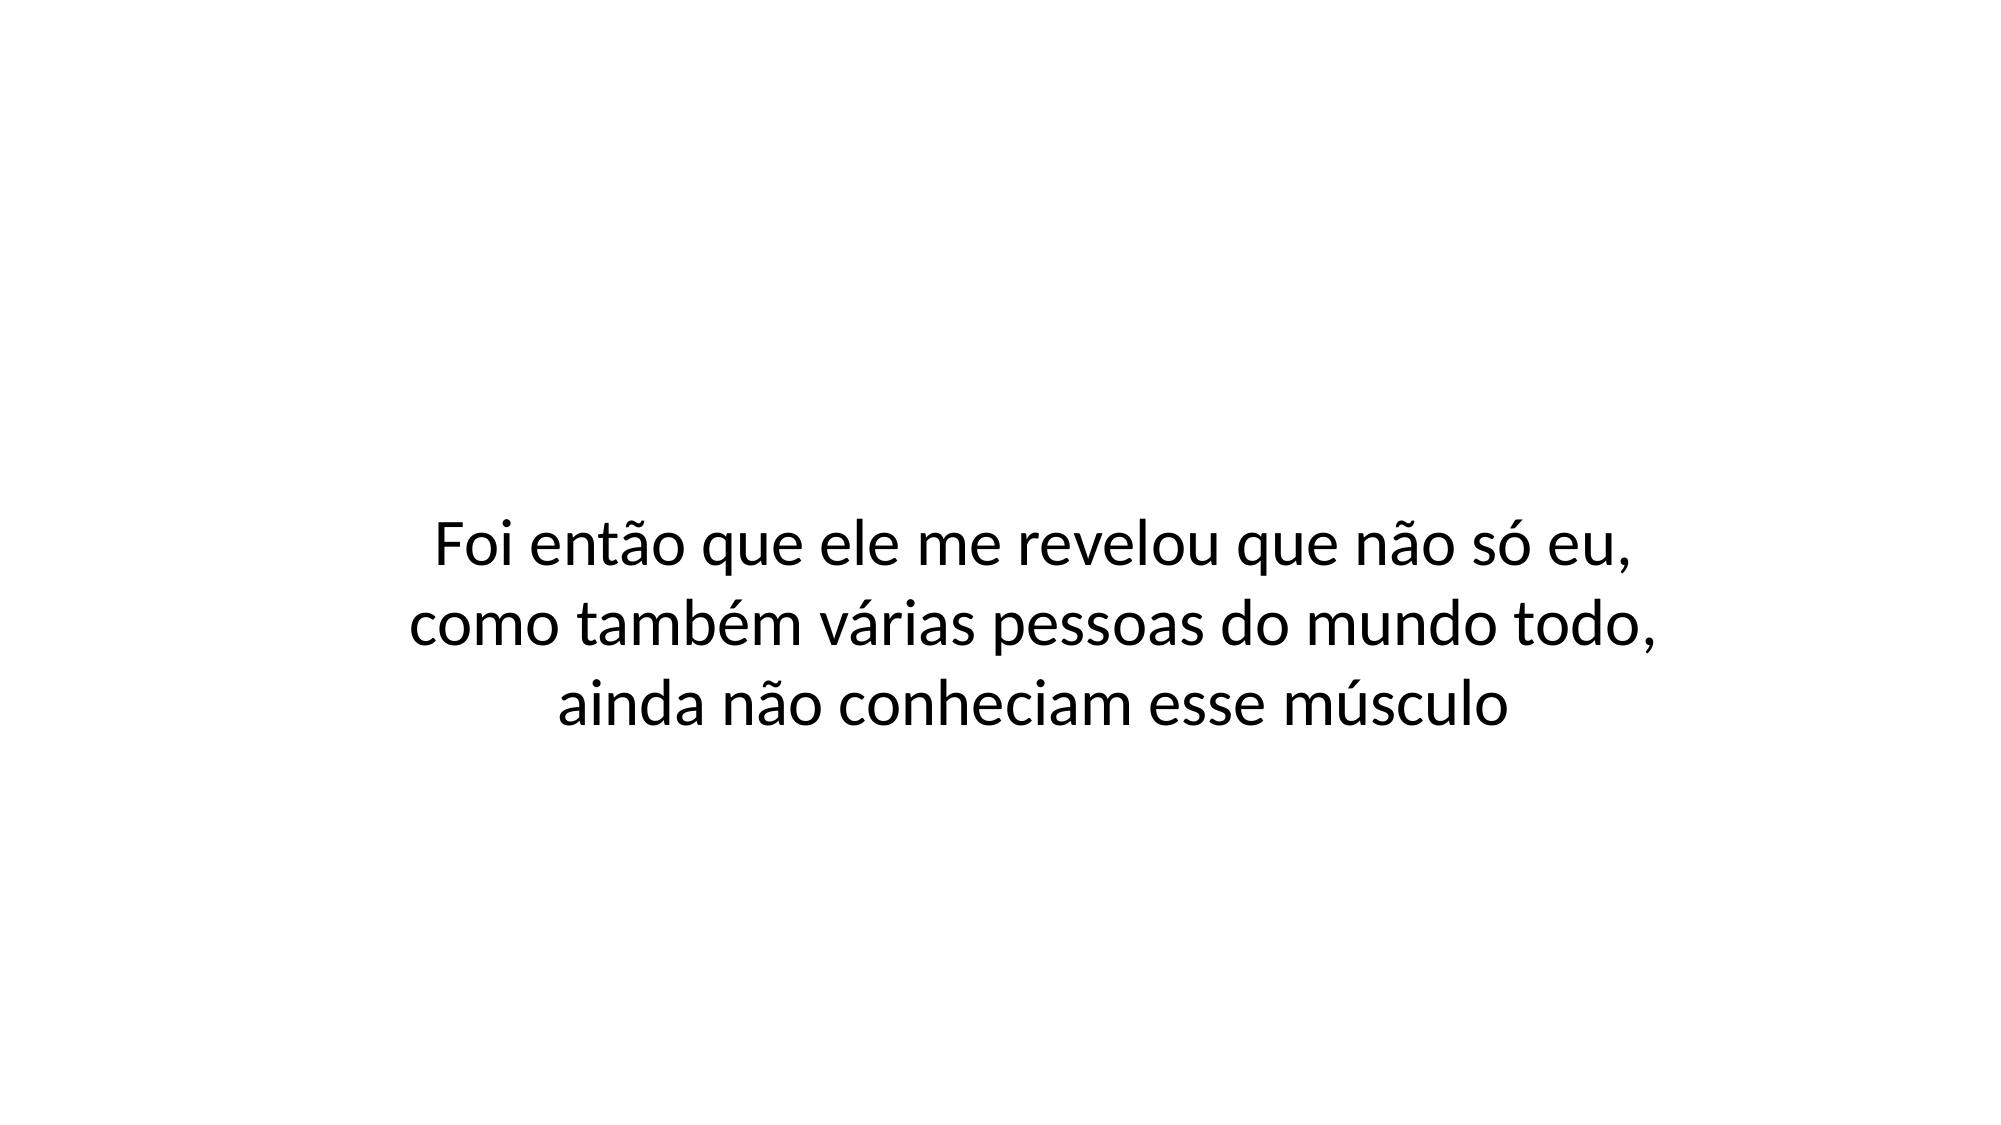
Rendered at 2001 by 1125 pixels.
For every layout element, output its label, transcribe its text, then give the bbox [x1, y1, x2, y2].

text_box Foi então que ele me revelou que não só eu, como também várias pessoas do mundo todo, ainda não conheciam esse músculo [357, 491, 1711, 747]
